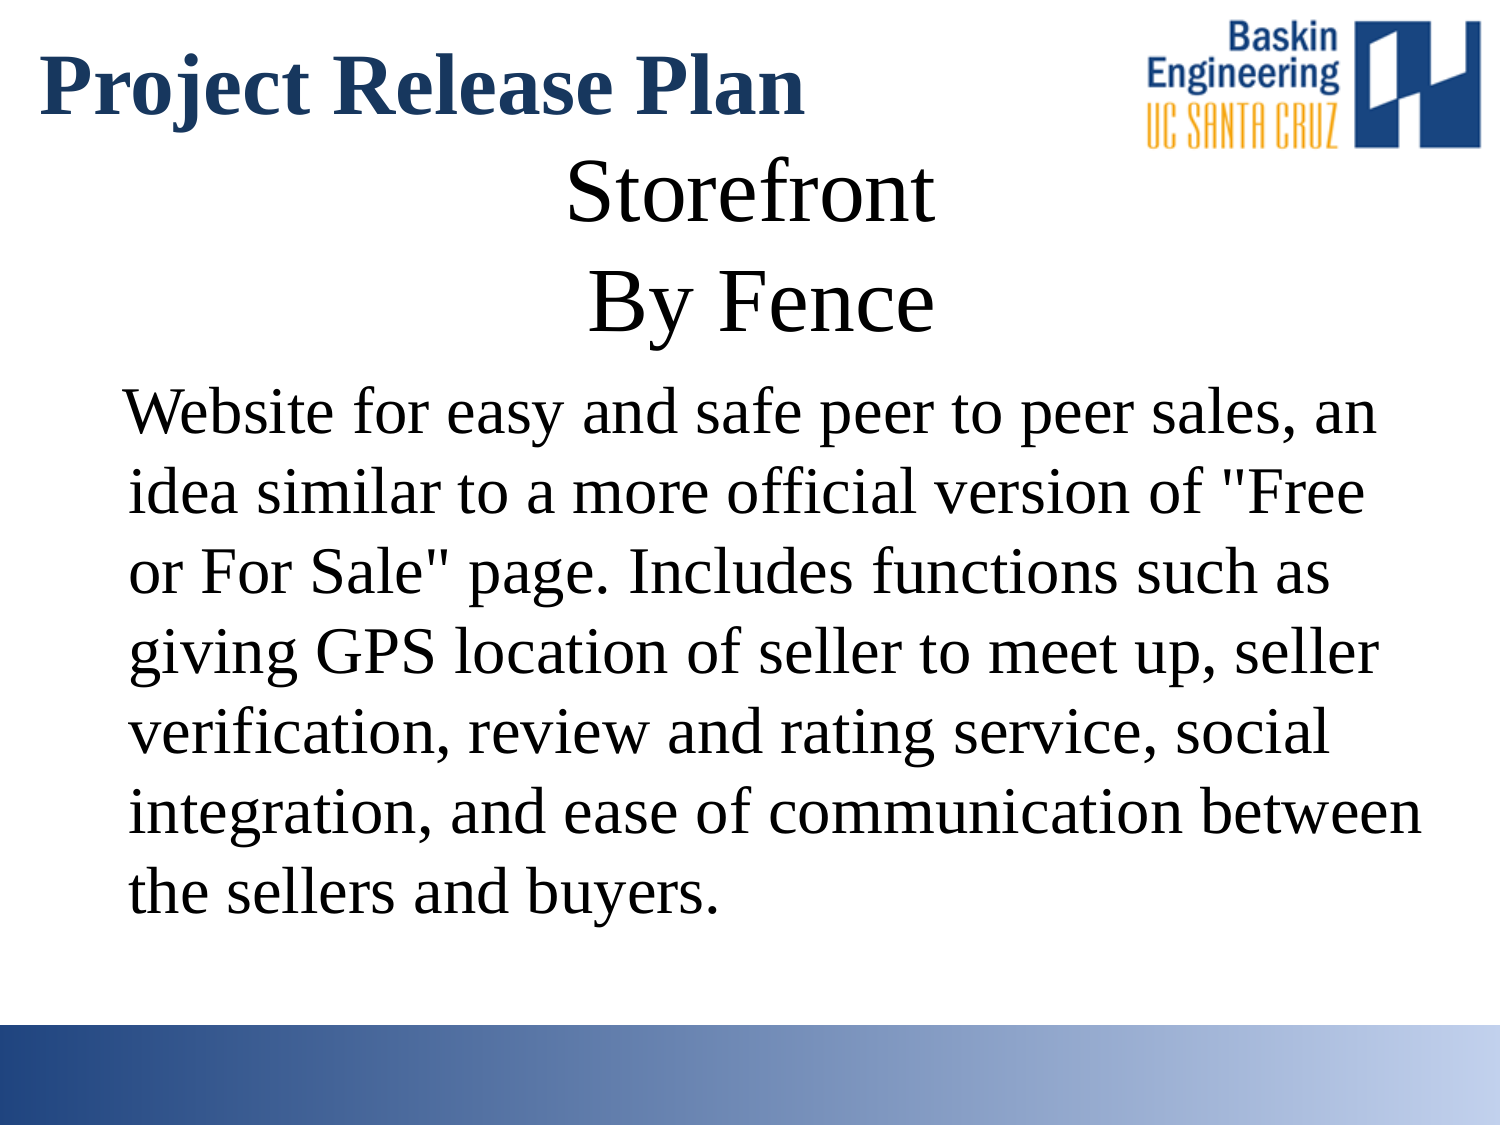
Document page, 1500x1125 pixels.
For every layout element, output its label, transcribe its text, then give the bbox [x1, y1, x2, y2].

list Website for easy and safe peer to peer sales, an idea similar to a more official version of "Free or For Sale" page. Includes functions such as giving GPS location of seller to meet up, seller verification, review and rating service, social integration, and ease of communication between the sellers and buyers. [57, 351, 1443, 1007]
picture [1134, 12, 1497, 160]
title Project Release Plan [24, 12, 1135, 146]
